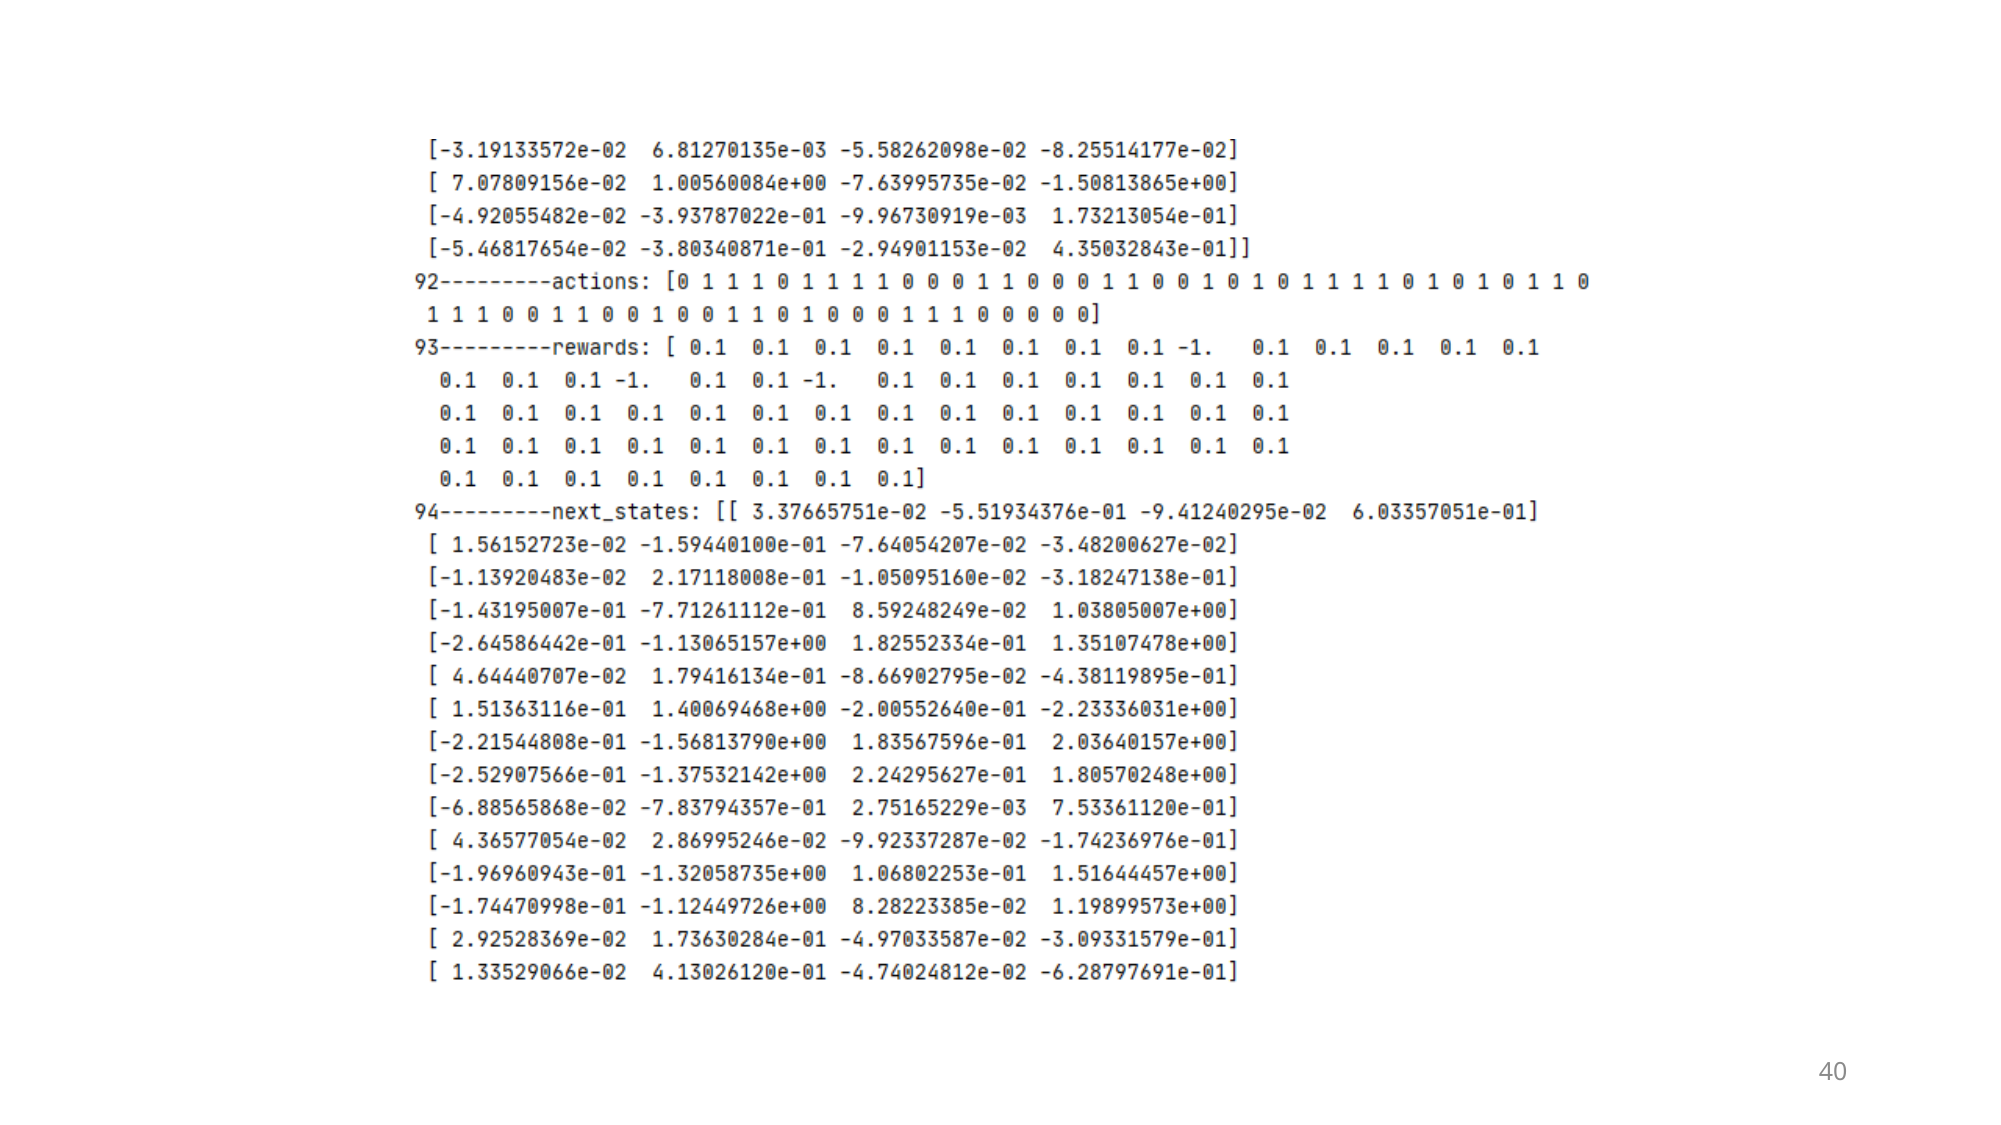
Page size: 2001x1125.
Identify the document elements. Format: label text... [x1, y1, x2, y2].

slide_number 39 [1412, 1042, 1863, 1103]
picture [399, 139, 1601, 986]
